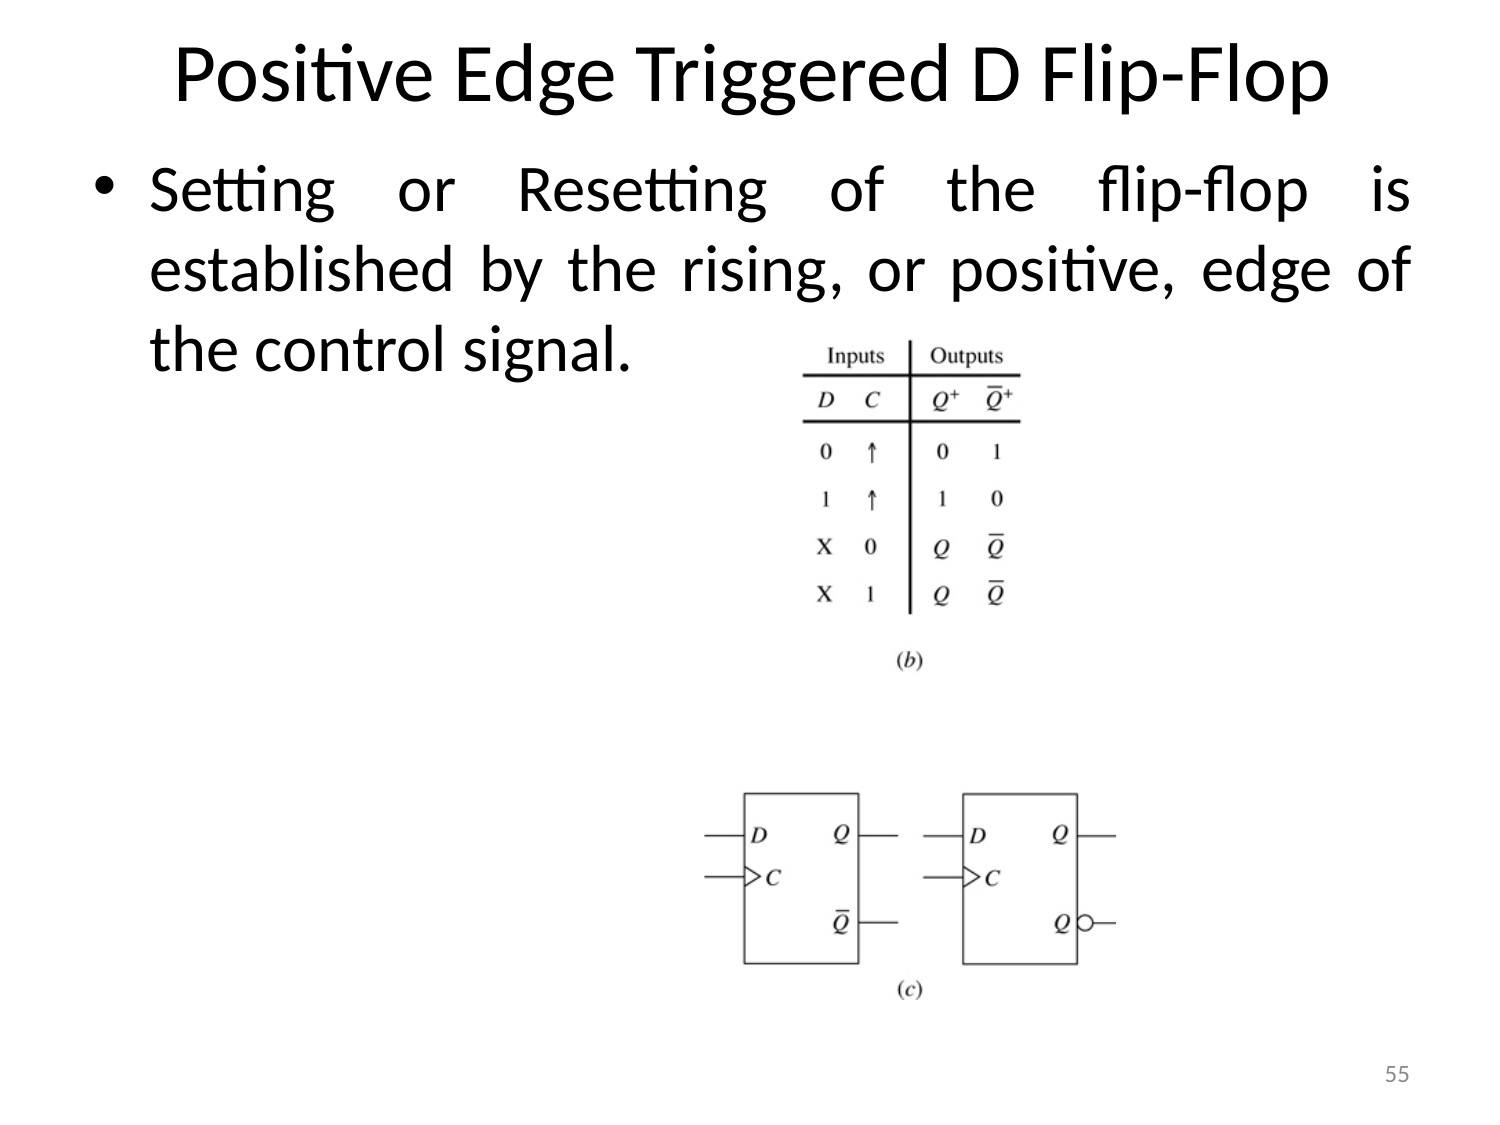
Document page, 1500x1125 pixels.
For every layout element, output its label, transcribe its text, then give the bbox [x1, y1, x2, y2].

picture [690, 337, 1117, 1000]
list Setting or Resetting of the flip-flop is established by the rising, or positive, edge of the control signal. [78, 137, 1428, 880]
title Positive Edge Triggered D Flip-Flop [78, 0, 1428, 137]
slide_number 55 [1074, 1042, 1425, 1103]
